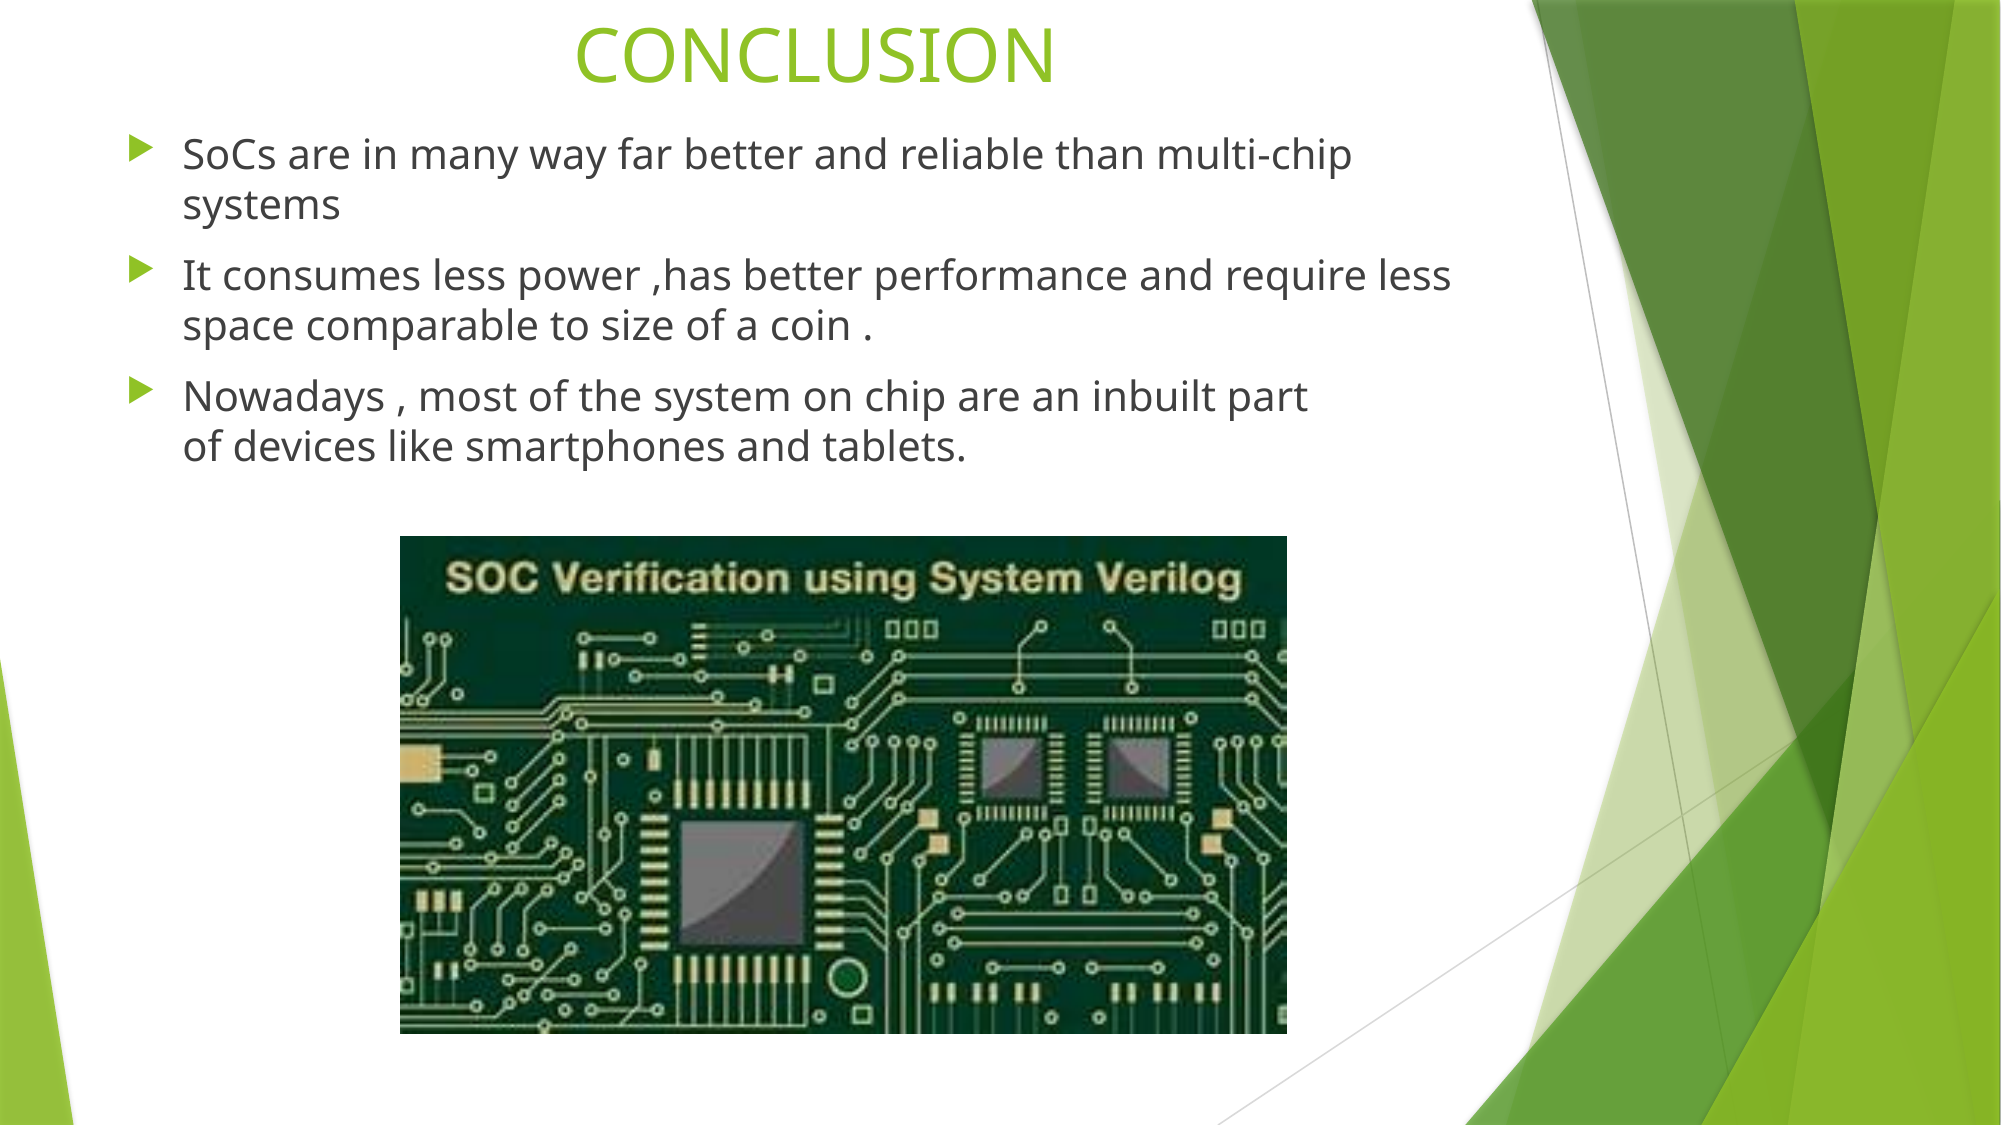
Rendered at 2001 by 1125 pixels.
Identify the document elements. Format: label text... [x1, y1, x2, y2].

picture [400, 535, 1288, 1034]
title CONCLUSION [111, 0, 1522, 112]
list SoCs are in many way far better and reliable than multi-chip systems It consumes less power ,has better performance and require less space comparable to size of a coin . Nowadays , most of the system on chip are an inbuilt part of devices like smartphones and tablets. [111, 120, 1522, 1040]
